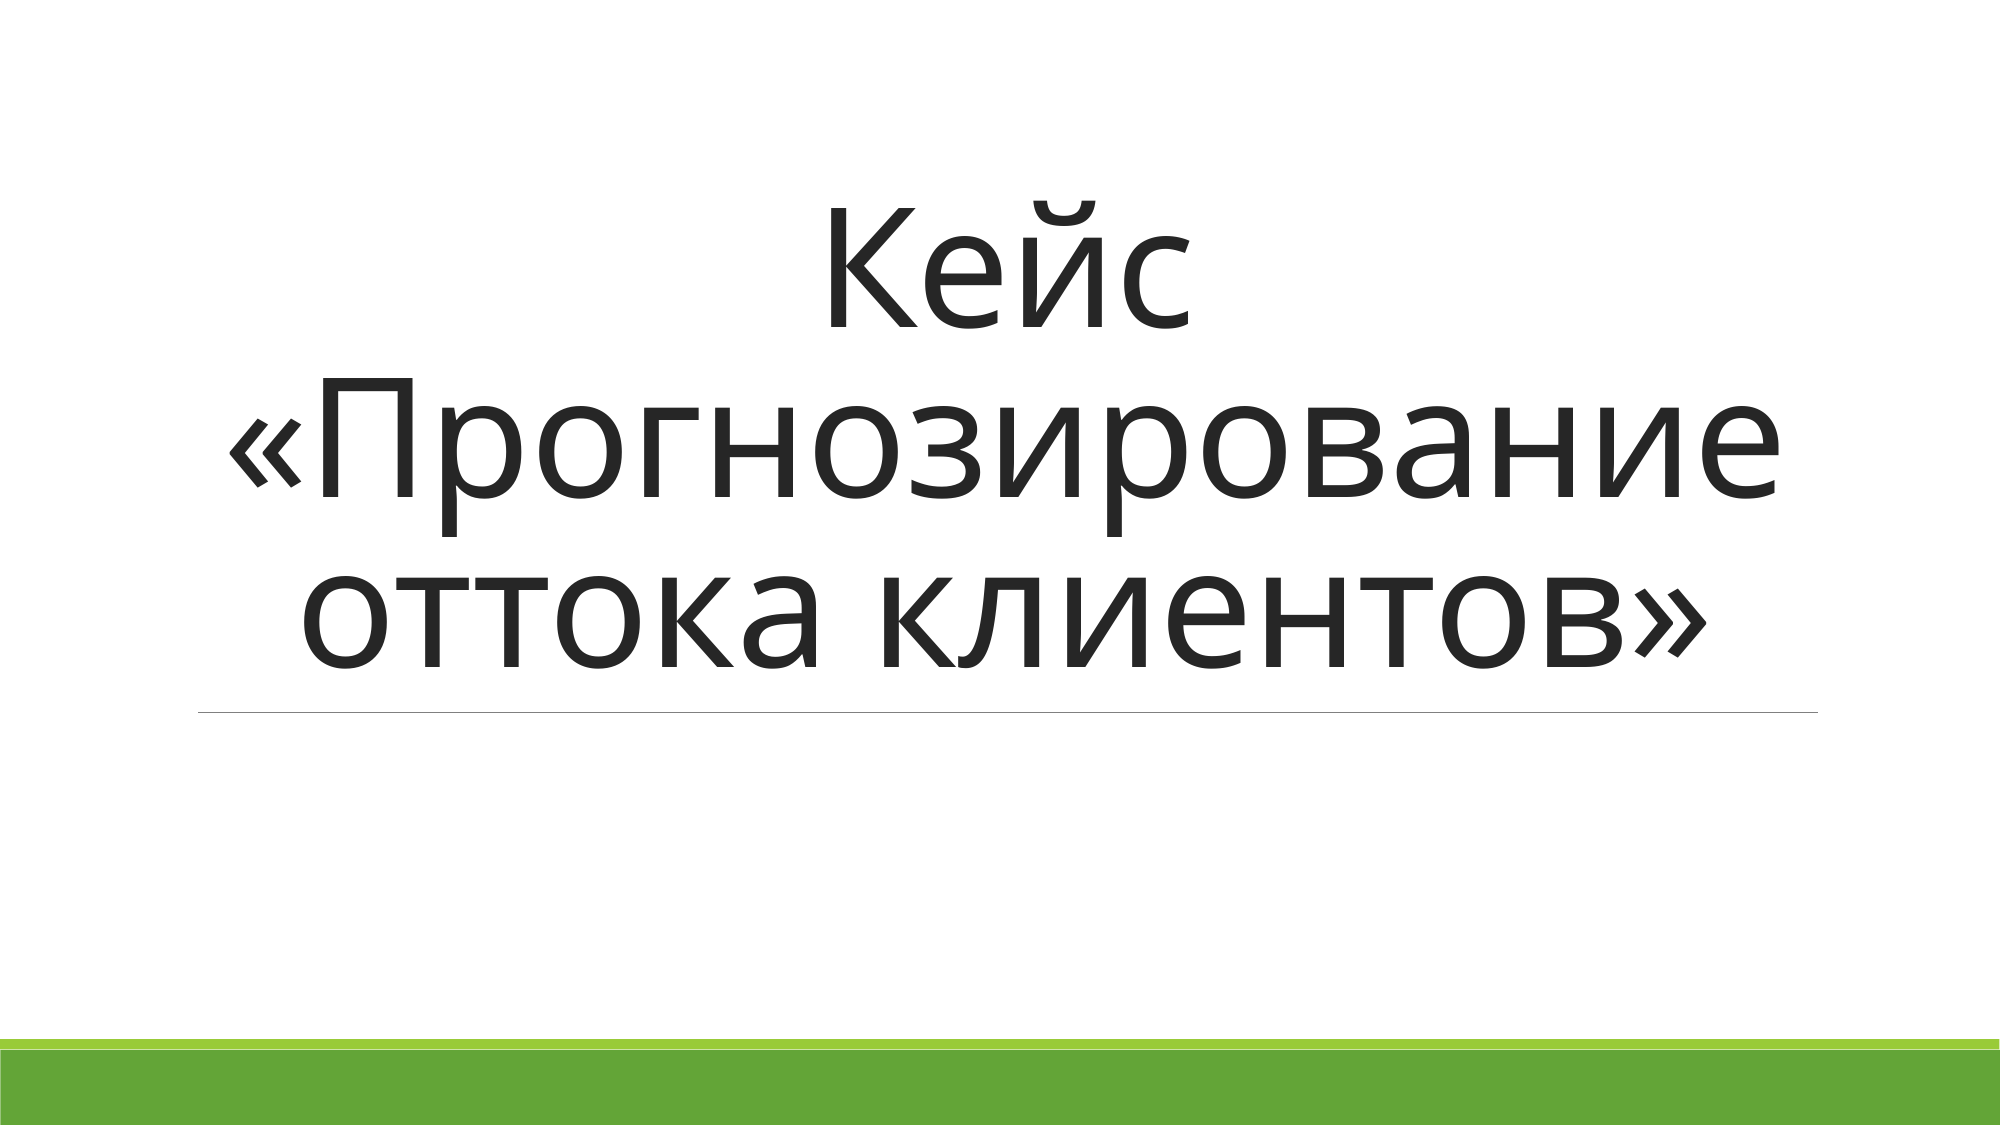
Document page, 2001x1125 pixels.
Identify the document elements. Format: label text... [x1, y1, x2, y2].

title Кейс «Прогнозирование оттока клиентов» [180, 124, 1830, 710]
